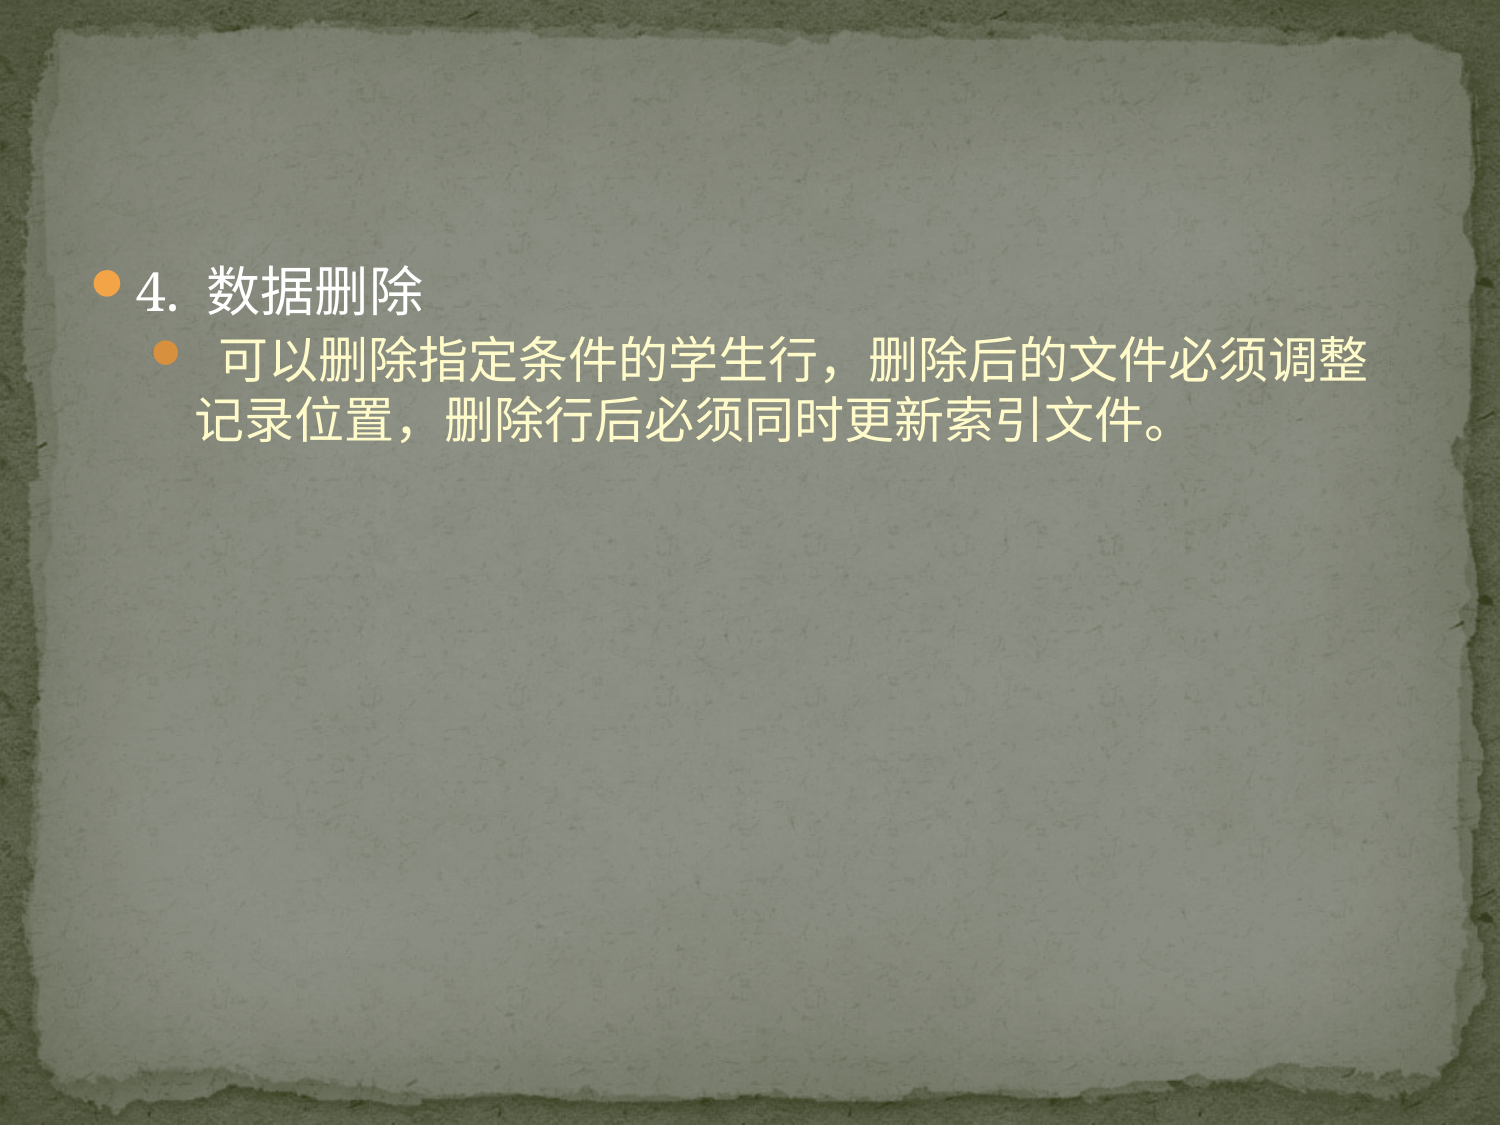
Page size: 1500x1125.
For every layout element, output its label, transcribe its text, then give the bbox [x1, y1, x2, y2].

list 4. 数据删除 可以删除指定条件的学生行，删除后的文件必须调整记录位置，删除行后必须同时更新索引文件。 [75, 249, 1425, 1000]
